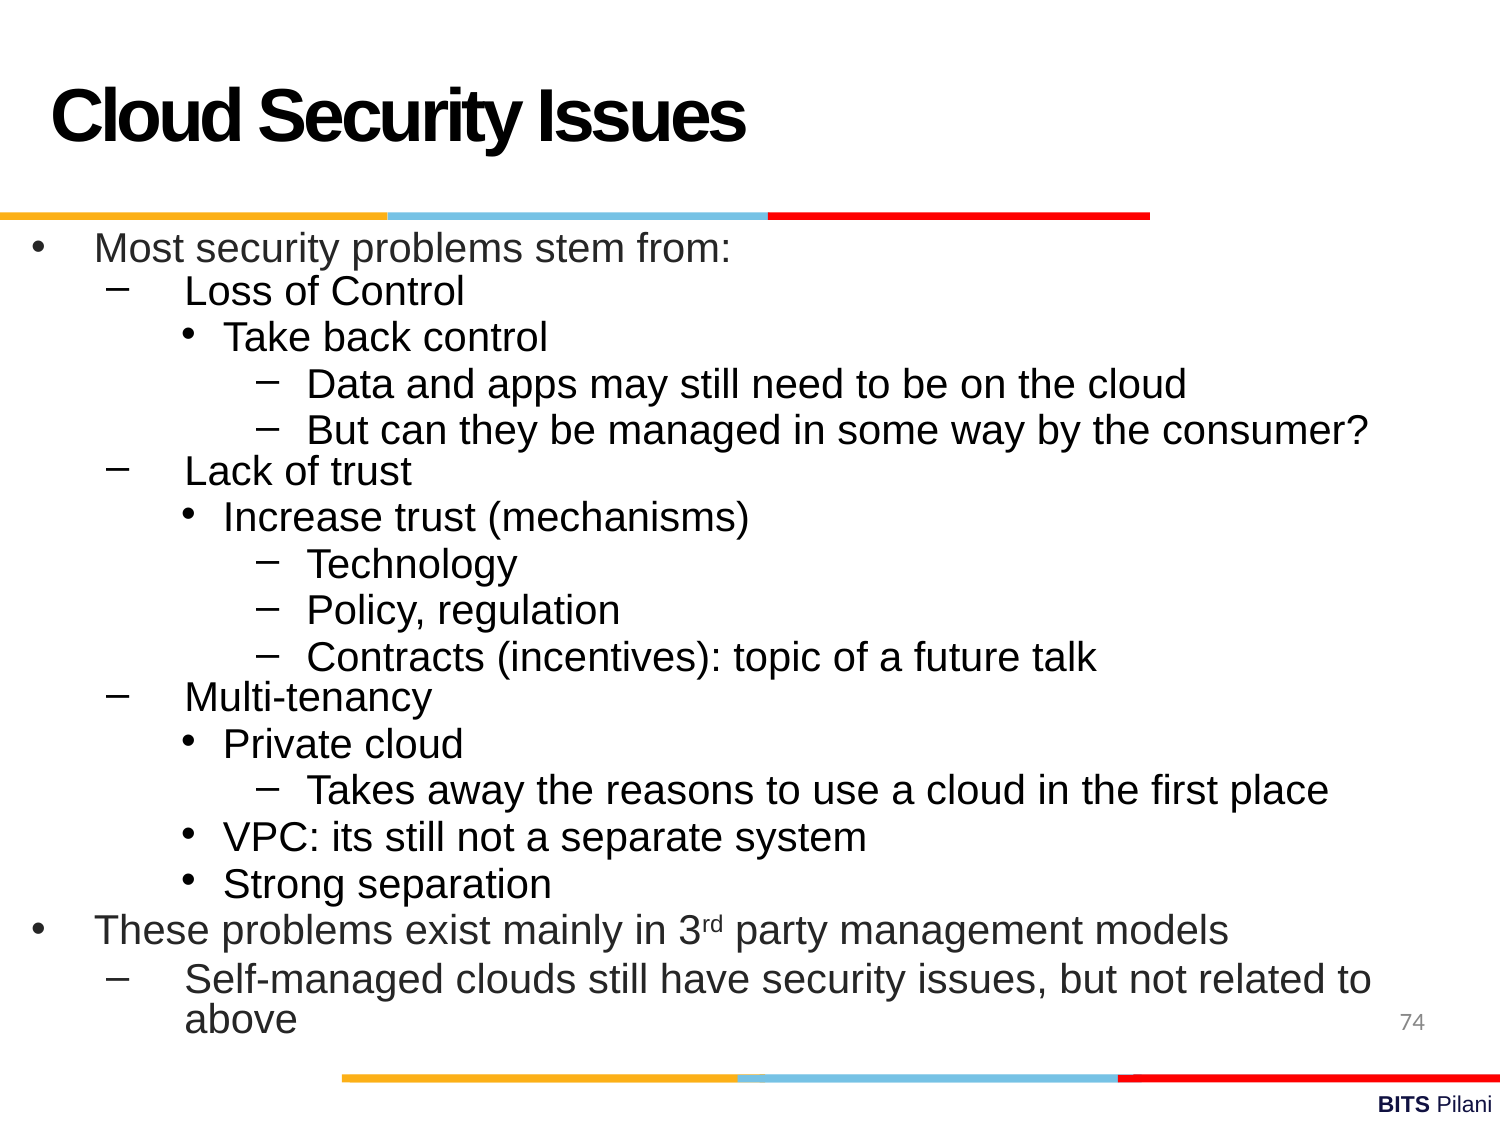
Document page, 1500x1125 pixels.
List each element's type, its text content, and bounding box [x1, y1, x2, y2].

slide_number 74 [1401, 998, 1426, 1044]
text_box Cloud Security Issues [49, 24, 1088, 213]
list Most security problems stem from: Loss of Control Take back control Data and apps may still need to be on the cloud But can they be managed in some way by the consumer? Lack of trust Increase trust (mechanisms) Technology Policy, regulation Contracts (incentives): topic of a future talk Multi-tenancy Private cloud Takes away the reasons to use a cloud in the first place VPC: its still not a separate system Strong separation These problems exist mainly in 3rd party management models Self-managed clouds still have security issues, but not related to above [23, 223, 1401, 1082]
